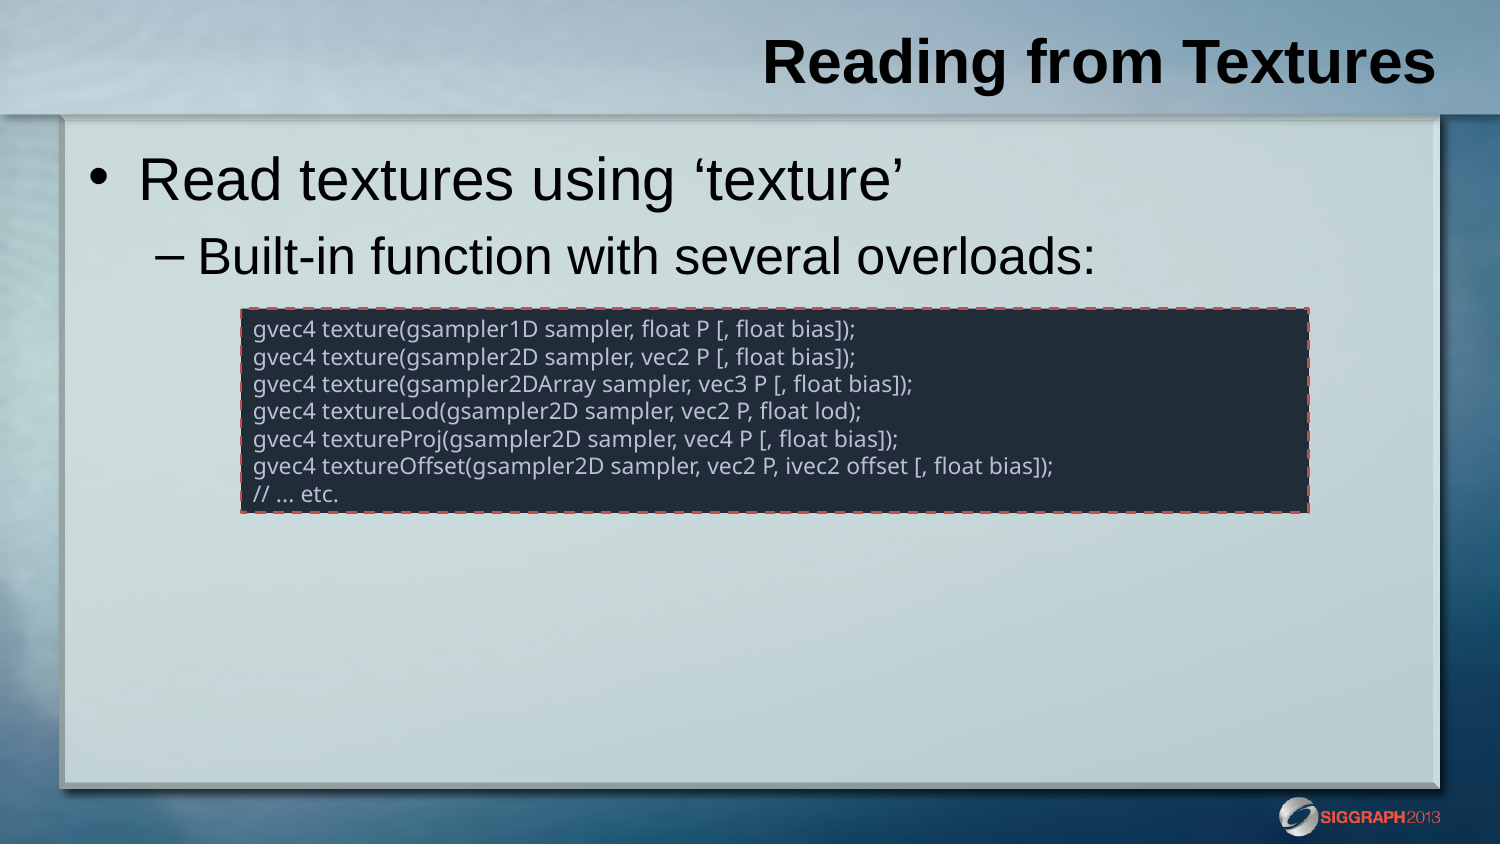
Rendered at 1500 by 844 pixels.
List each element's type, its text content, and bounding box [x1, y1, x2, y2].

text_box gvec4 texture(gsampler1D sampler, float P [, float bias]); gvec4 texture(gsampler2D sampler, vec2 P [, float bias]); gvec4 texture(gsampler2DArray sampler, vec3 P [, float bias]); gvec4 textureLod(gsampler2D sampler, vec2 P, float lod); gvec4 textureProj(gsampler2D sampler, vec4 P [, float bias]); gvec4 textureOffset(gsampler2D sampler, vec2 P, ivec2 offset [, float bias]); // ... etc. [241, 308, 1309, 513]
picture [0, 0, 1500, 844]
text_box [99, 157, 1450, 807]
list Read textures using ‘texture’ Built-in function with several overloads: [75, 132, 1425, 782]
title Reading from Textures [112, 15, 1452, 102]
